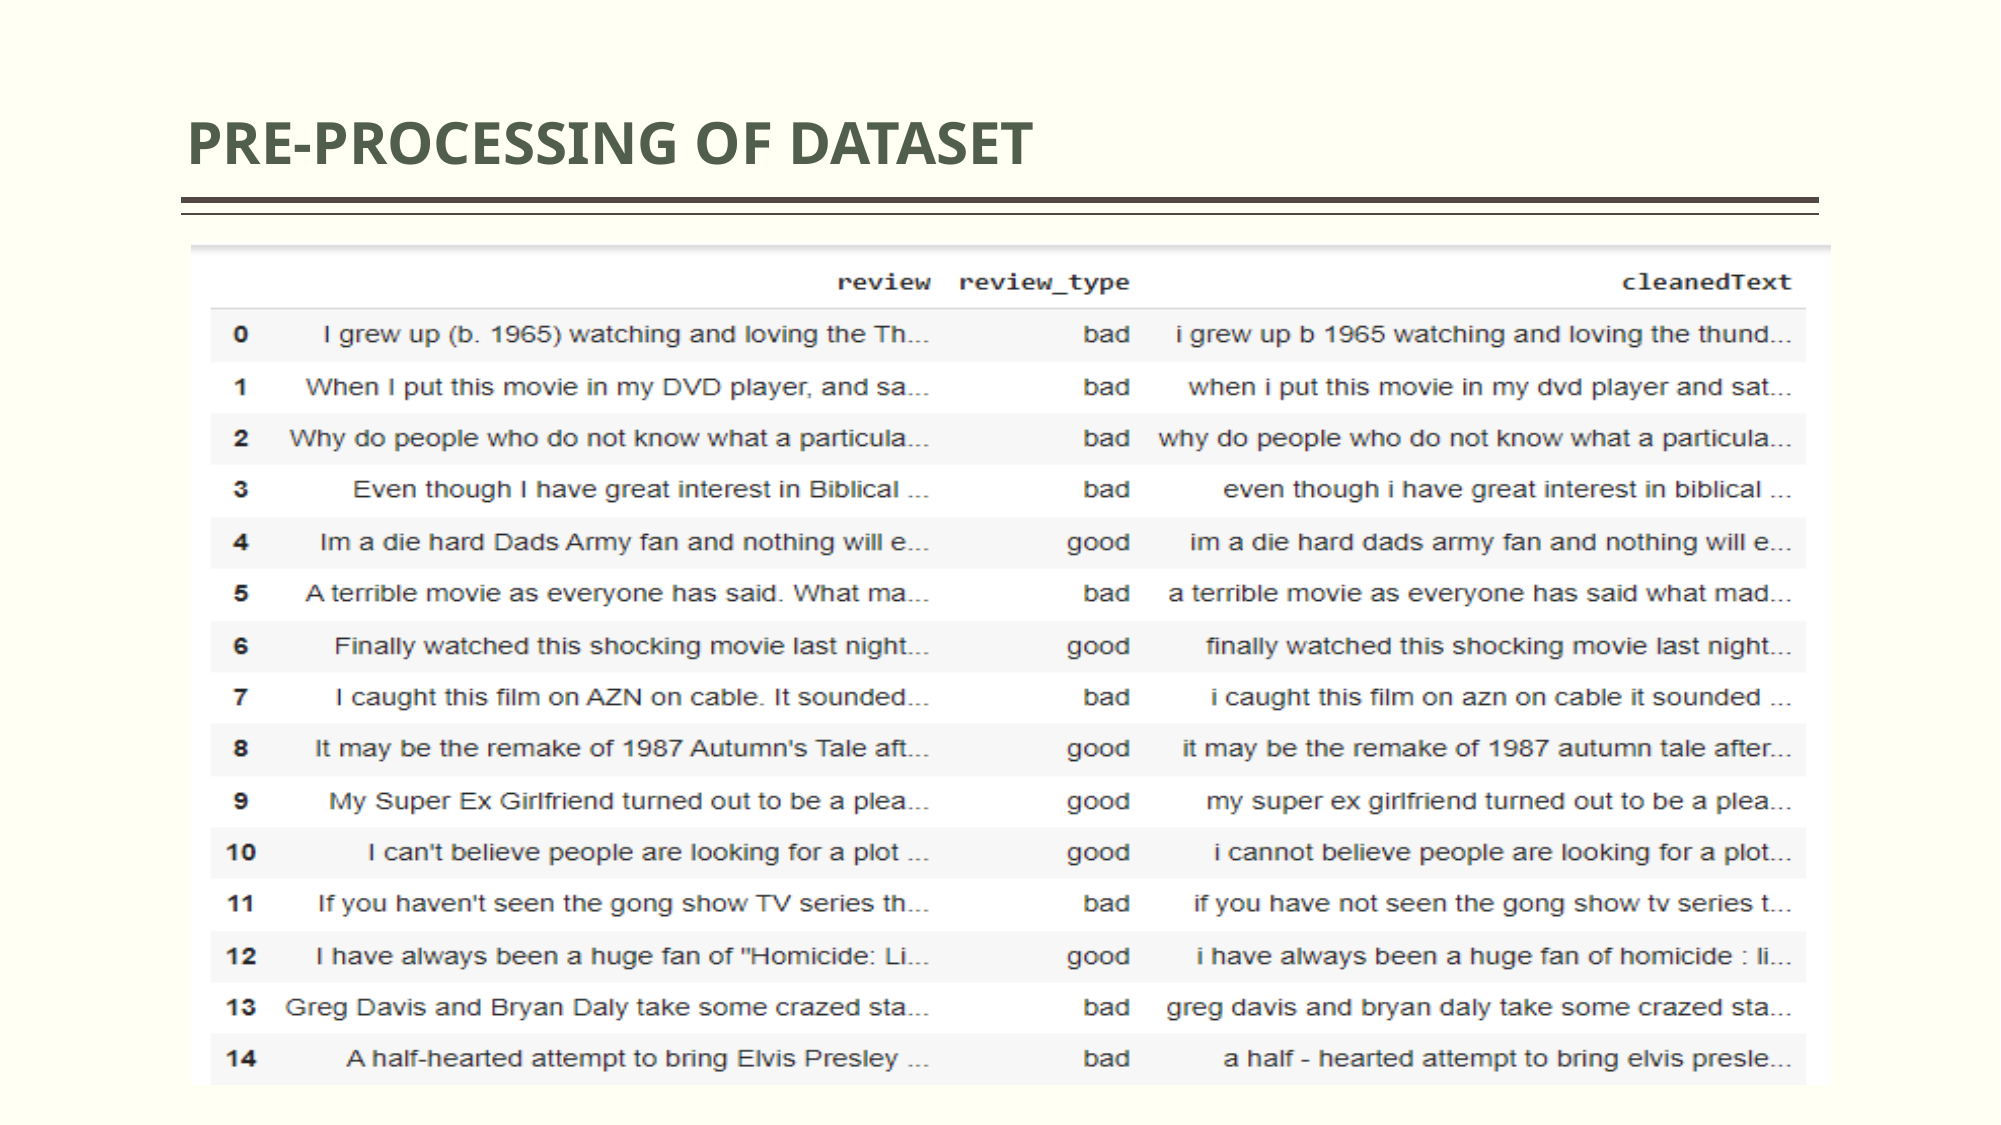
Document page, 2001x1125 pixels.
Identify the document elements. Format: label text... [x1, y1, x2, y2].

picture [191, 242, 1831, 1085]
title PRE-PROCESSING OF DATASET [186, 75, 1824, 249]
